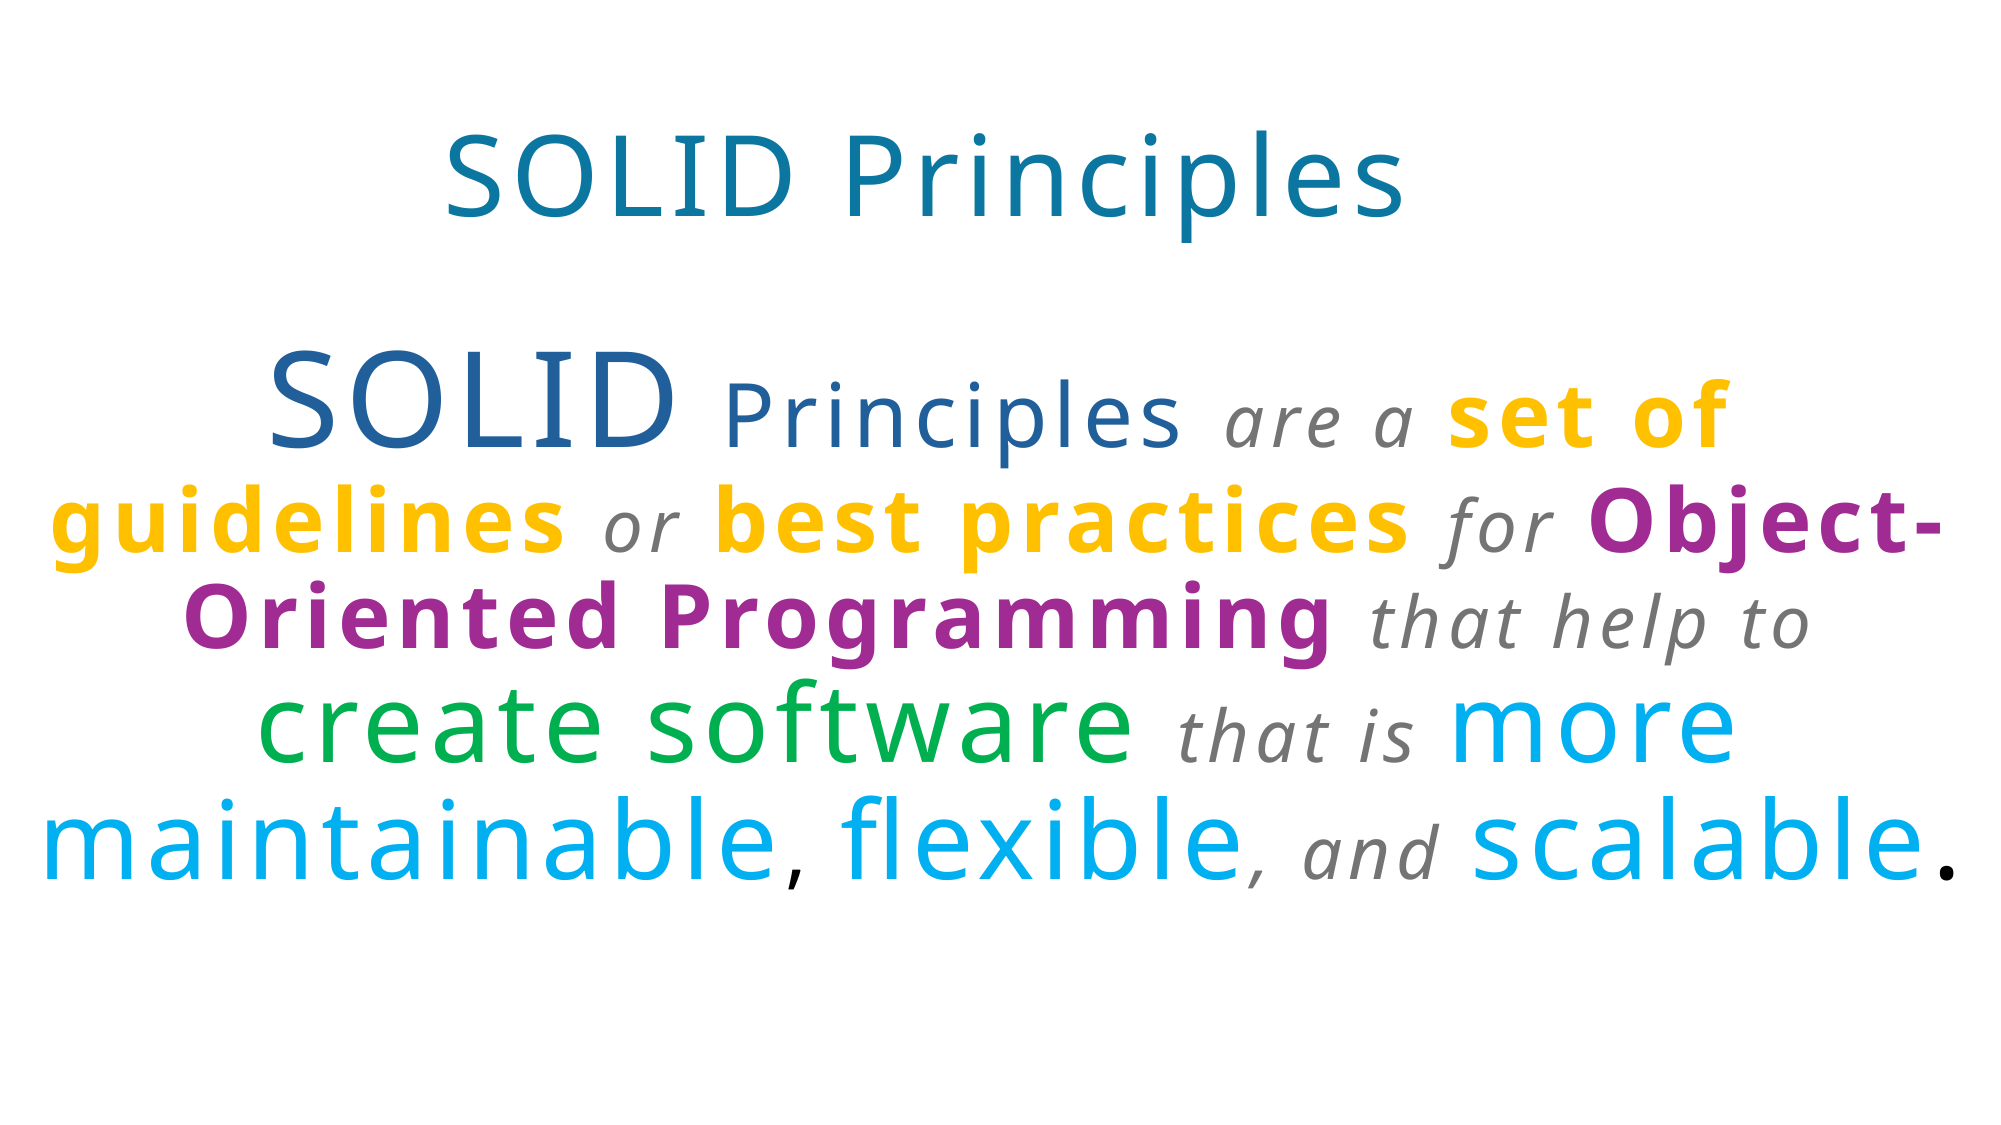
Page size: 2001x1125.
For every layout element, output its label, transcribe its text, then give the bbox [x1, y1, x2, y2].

title SOLID Principles [428, 94, 1964, 266]
text_box SOLID Principles are a set of guidelines or best practices for Object-Oriented Programming that help to create software that is more maintainable, flexible, and scalable. [19, 324, 1981, 1031]
